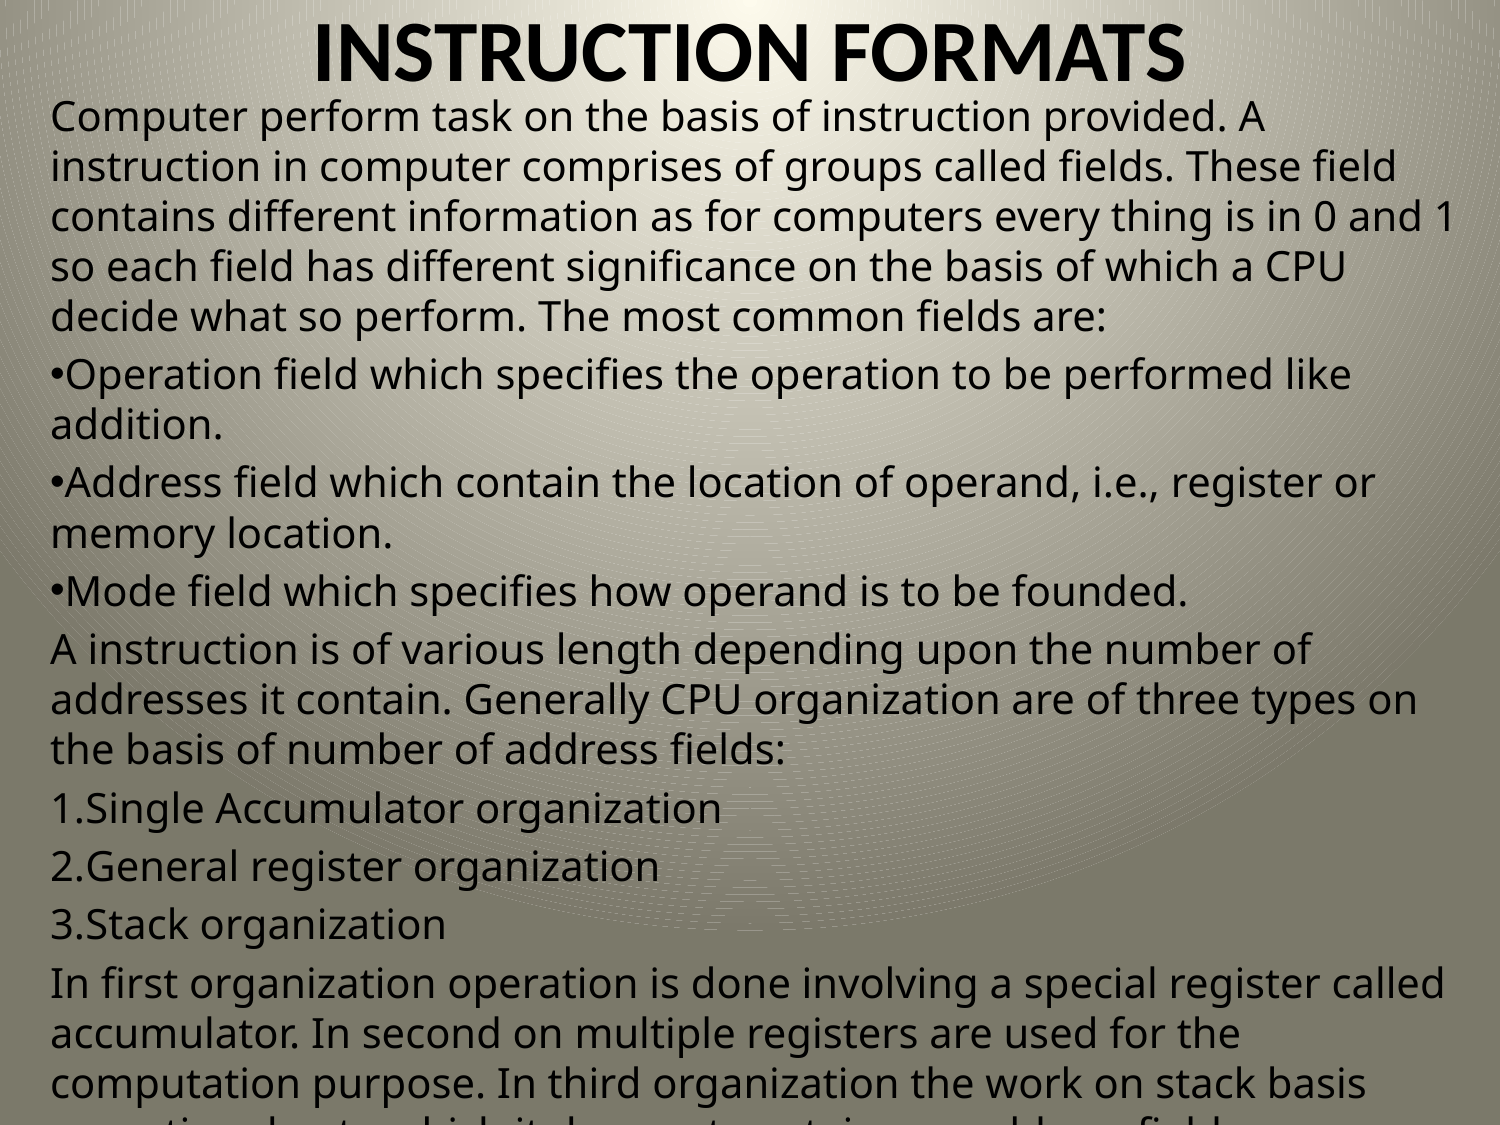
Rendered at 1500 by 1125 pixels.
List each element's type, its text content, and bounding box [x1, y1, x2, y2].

title INSTRUCTION FORMATS [75, 0, 1425, 82]
list Computer perform task on the basis of instruction provided. A instruction in computer comprises of groups called fields. These field contains different information as for computers every thing is in 0 and 1 so each field has different significance on the basis of which a CPU decide what so perform. The most common fields are: Operation field which specifies the operation to be performed like addition. Address field which contain the location of operand, i.e., register or memory location. Mode field which specifies how operand is to be founded. A instruction is of various length depending upon the number of addresses it contain. Generally CPU organization are of three types on the basis of number of address fields: Single Accumulator organization General register organization Stack organization In first organization operation is done involving a special register called accumulator. In second on multiple registers are used for the computation purpose. In third organization the work on stack basis operation due to which it does not contain any address field. [35, 82, 1500, 825]
